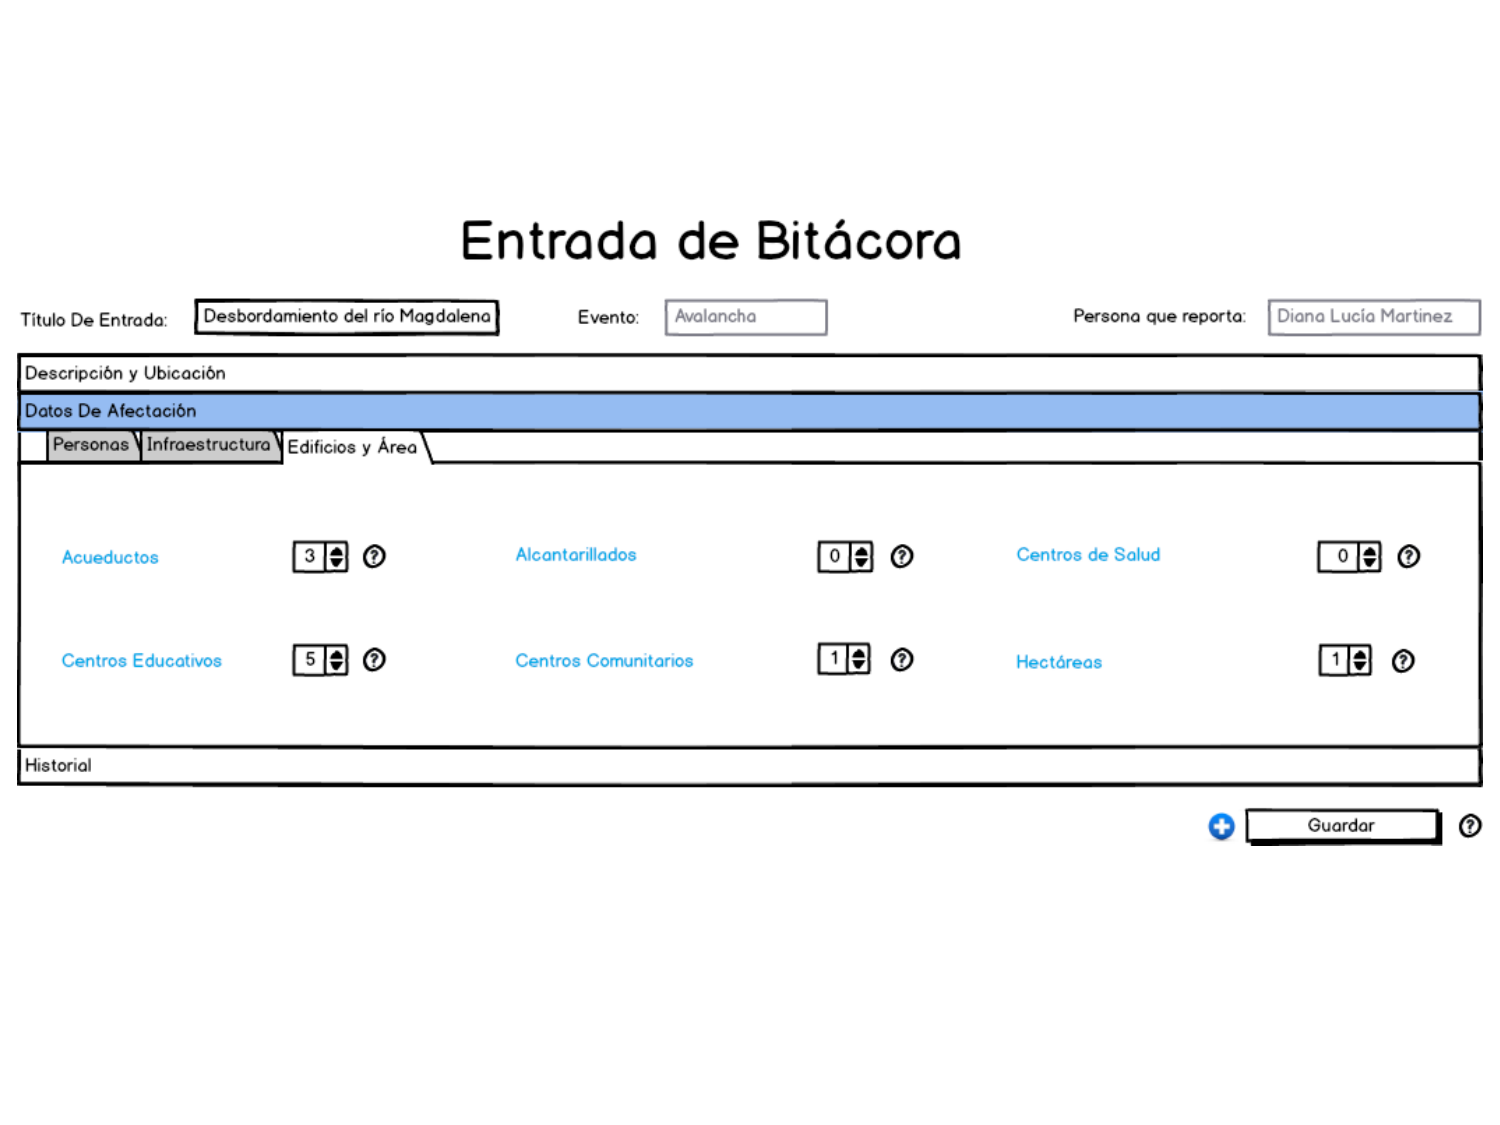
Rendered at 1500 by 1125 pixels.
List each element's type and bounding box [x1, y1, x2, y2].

picture [17, 215, 1483, 847]
